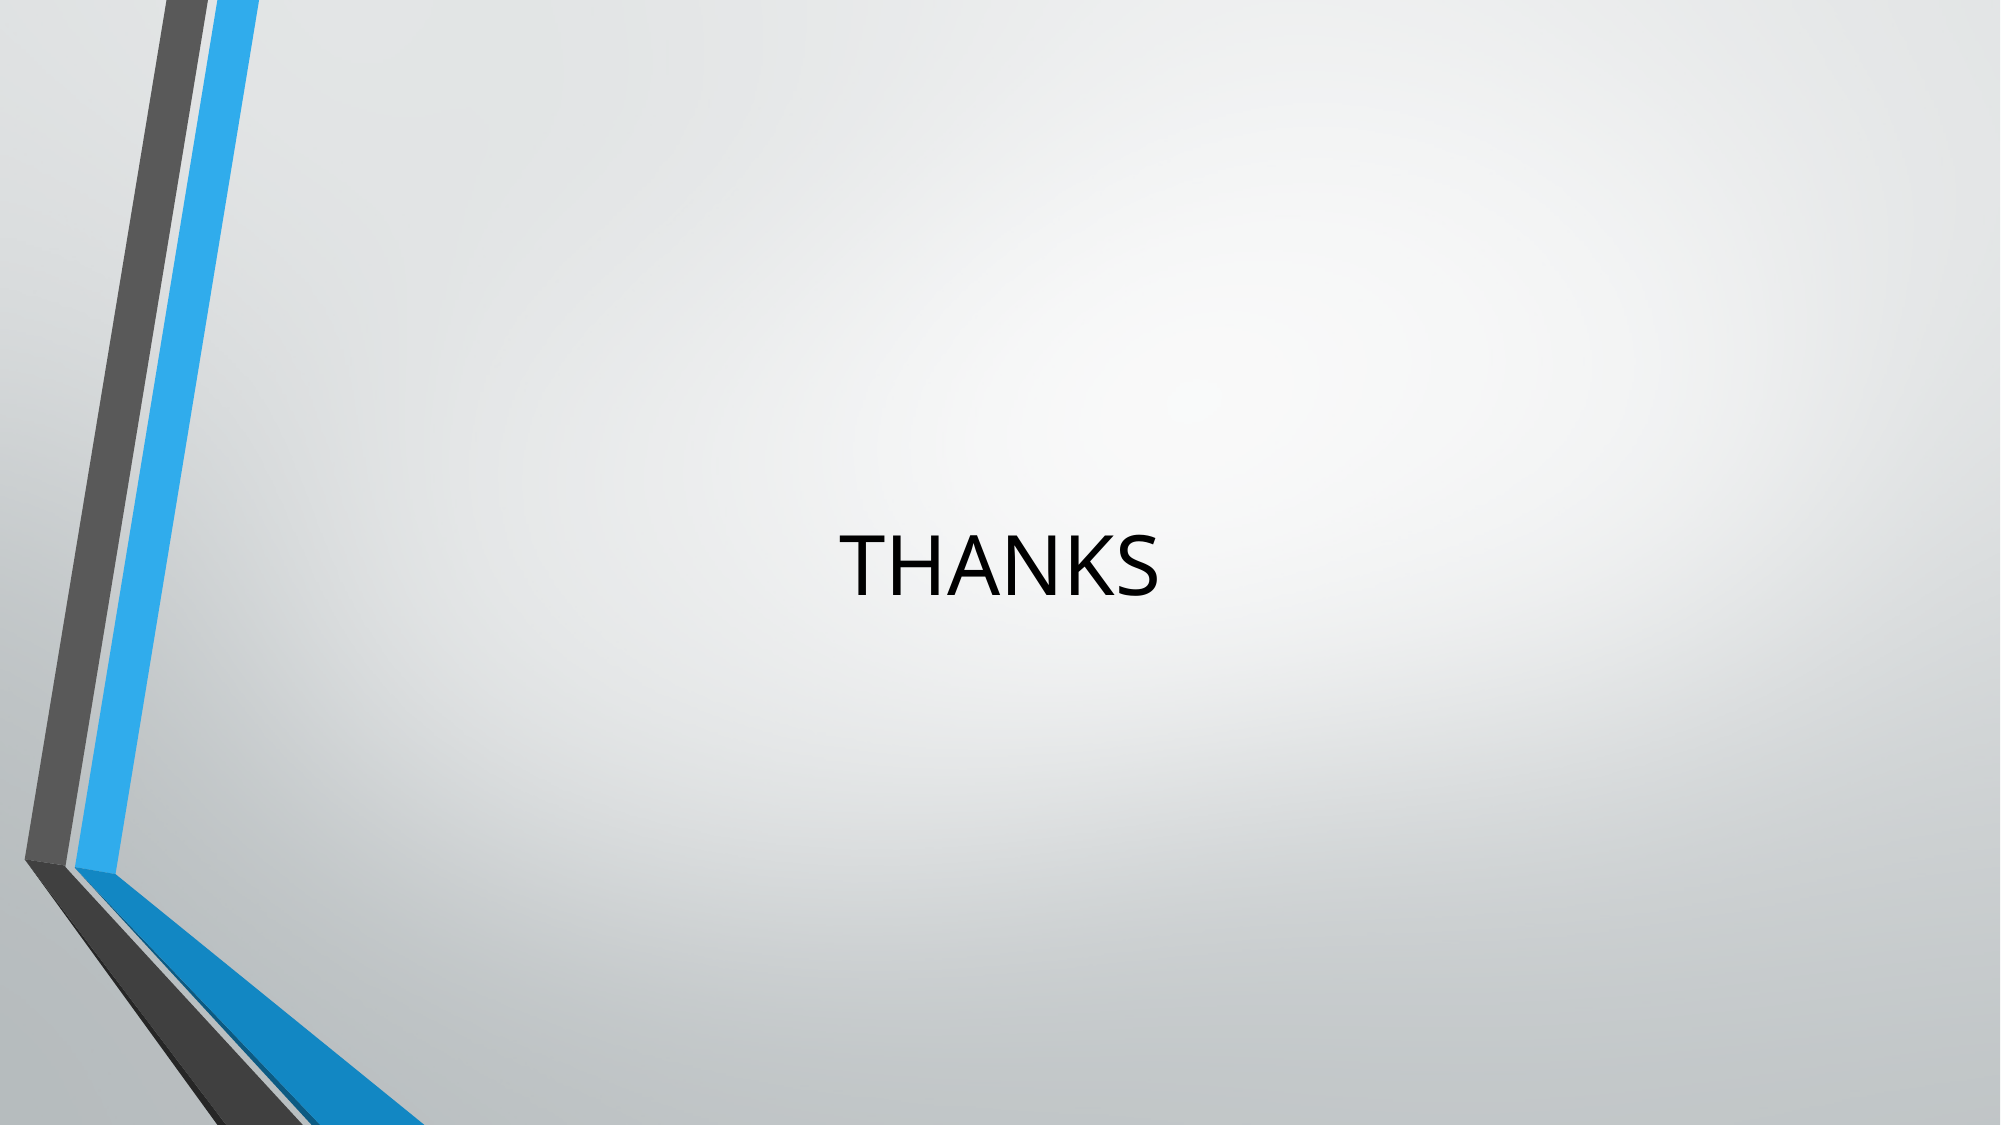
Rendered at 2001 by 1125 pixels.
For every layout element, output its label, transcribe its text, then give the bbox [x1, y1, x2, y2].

title THANKS [137, 453, 1863, 672]
